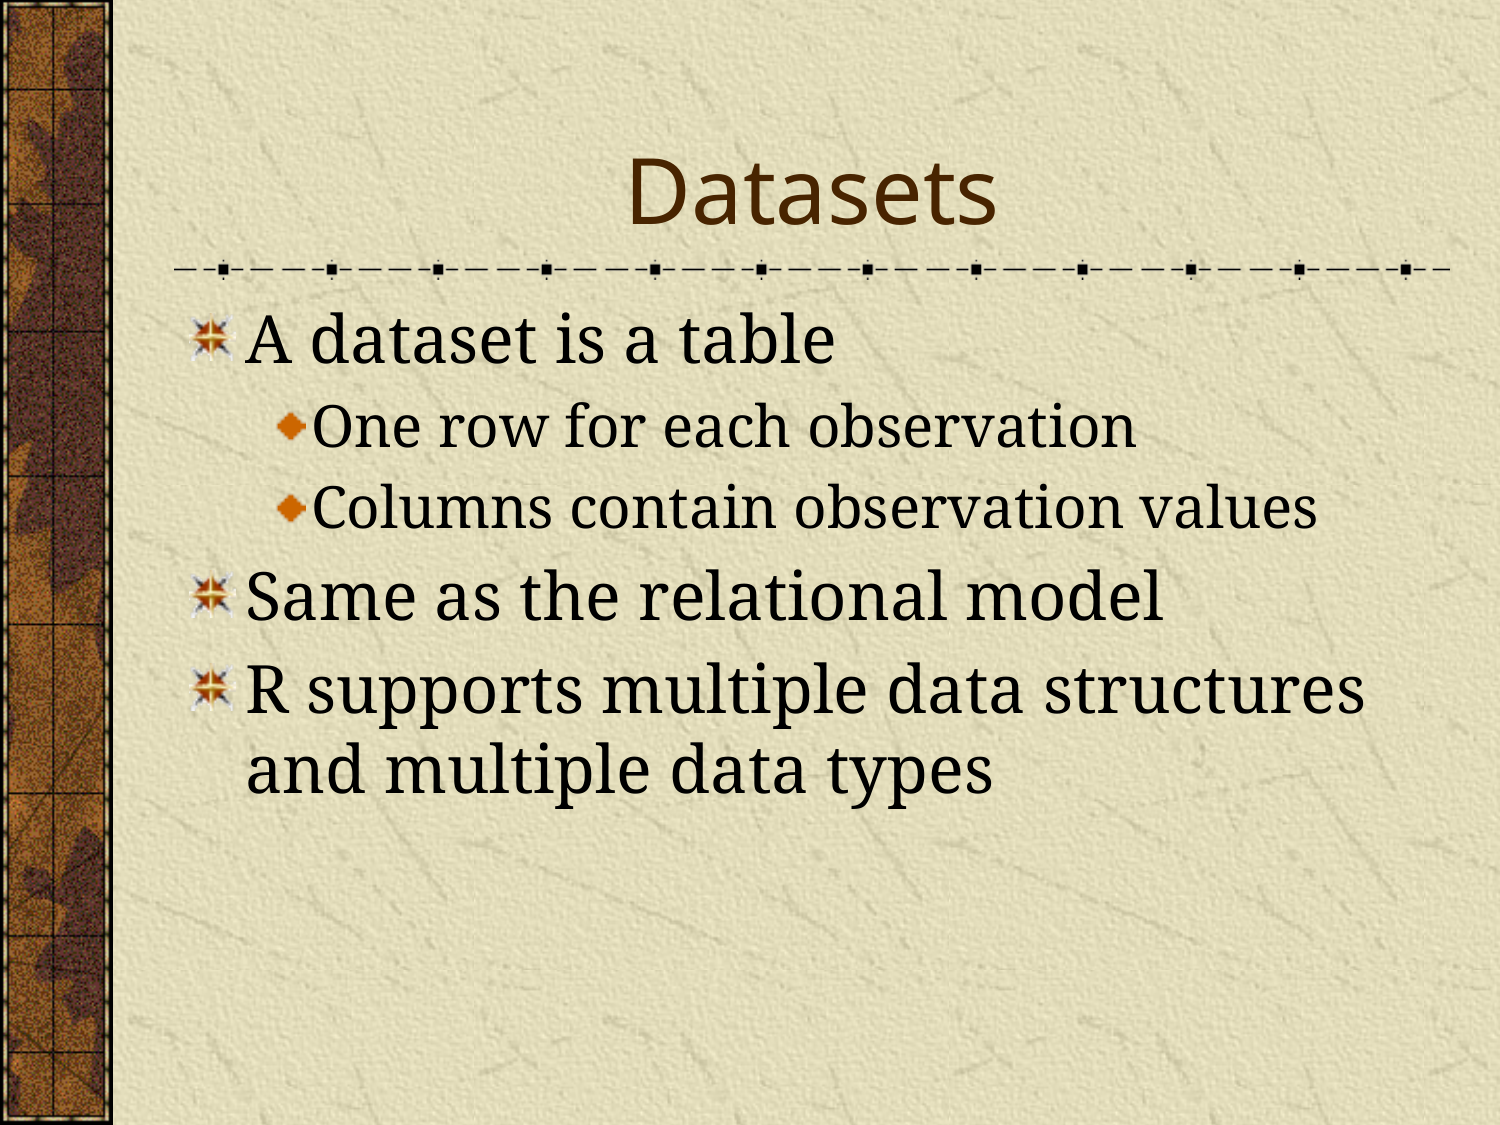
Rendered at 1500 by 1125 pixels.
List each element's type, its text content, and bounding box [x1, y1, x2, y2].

picture [0, 0, 1500, 1125]
list A dataset is a table One row for each observation Columns contain observation values Same as the relational model R supports multiple data structures and multiple data types [173, 289, 1449, 965]
title Datasets [174, 62, 1451, 251]
